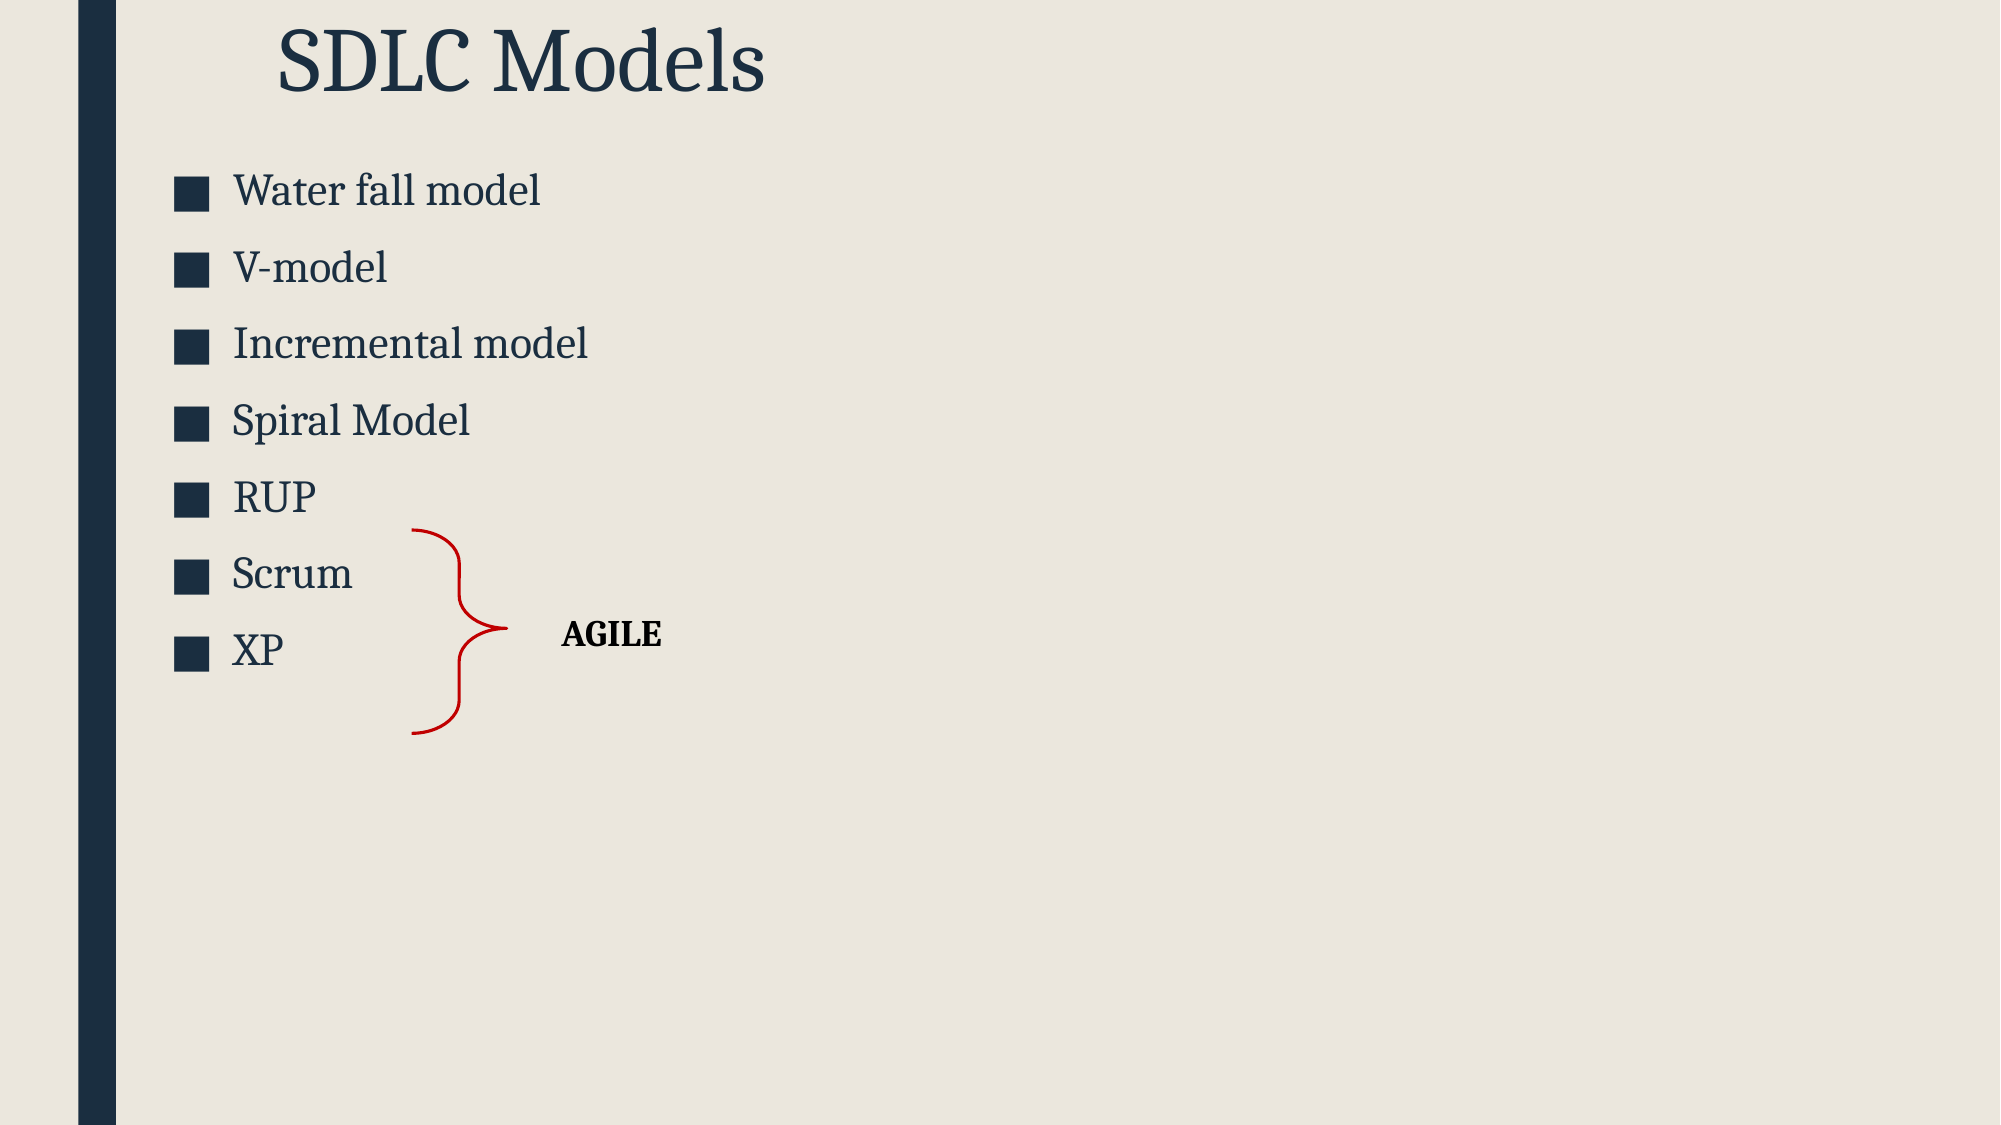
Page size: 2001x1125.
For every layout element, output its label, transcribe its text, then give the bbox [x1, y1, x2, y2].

text_box AGILE [546, 601, 802, 662]
text_box [411, 529, 508, 734]
title SDLC Models [265, 6, 1259, 135]
list Water fall model V-model Incremental model Spiral Model RUP Scrum XP [155, 156, 1863, 1014]
